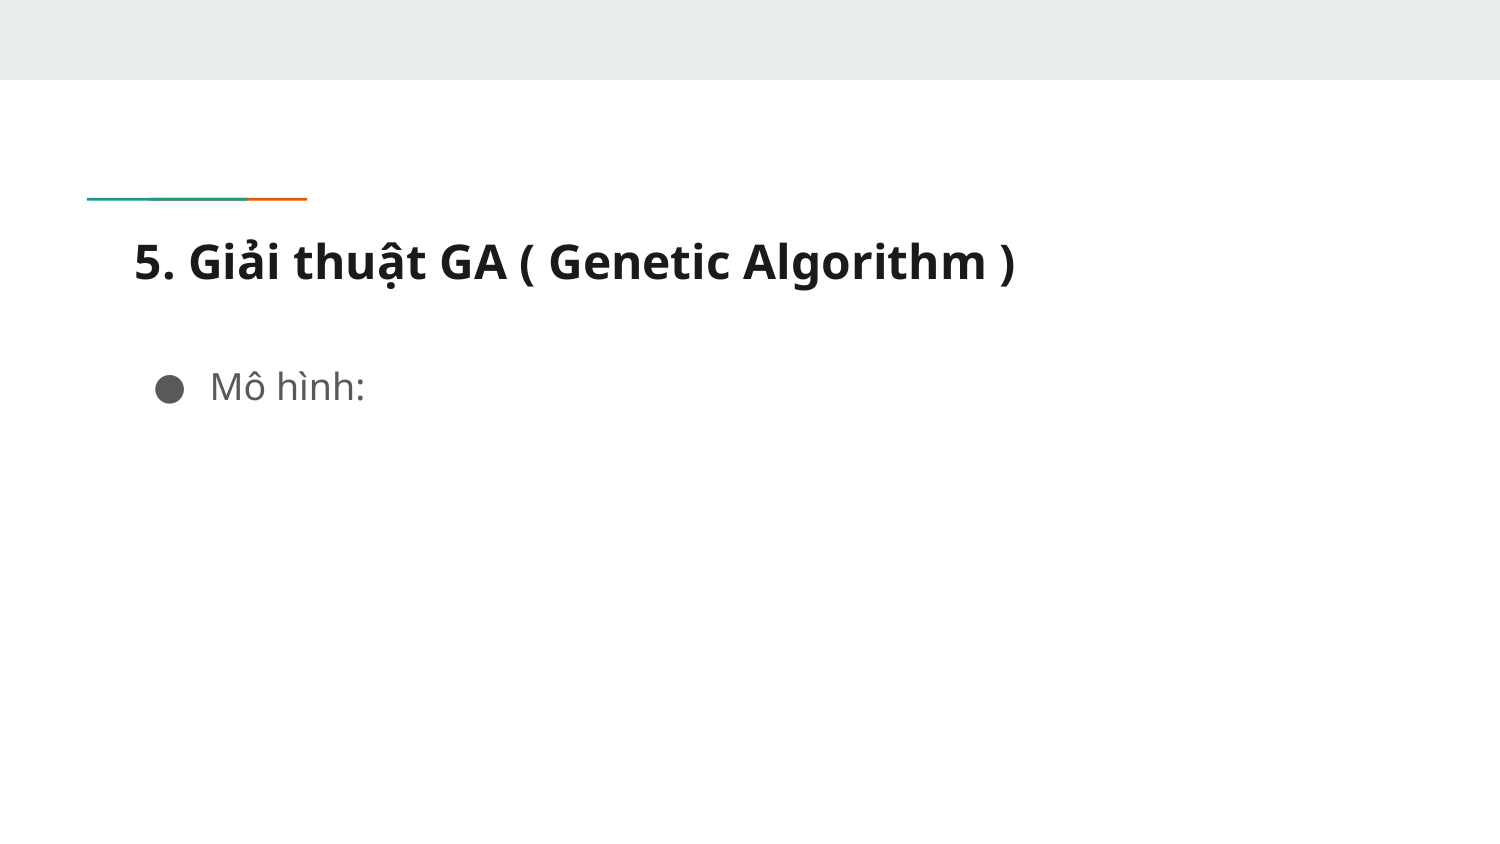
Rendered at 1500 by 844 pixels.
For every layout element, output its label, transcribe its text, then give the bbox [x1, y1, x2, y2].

title 5. Giải thuật GA ( Genetic Algorithm ) [119, 216, 1381, 305]
list Mô hình: [119, 341, 1381, 712]
